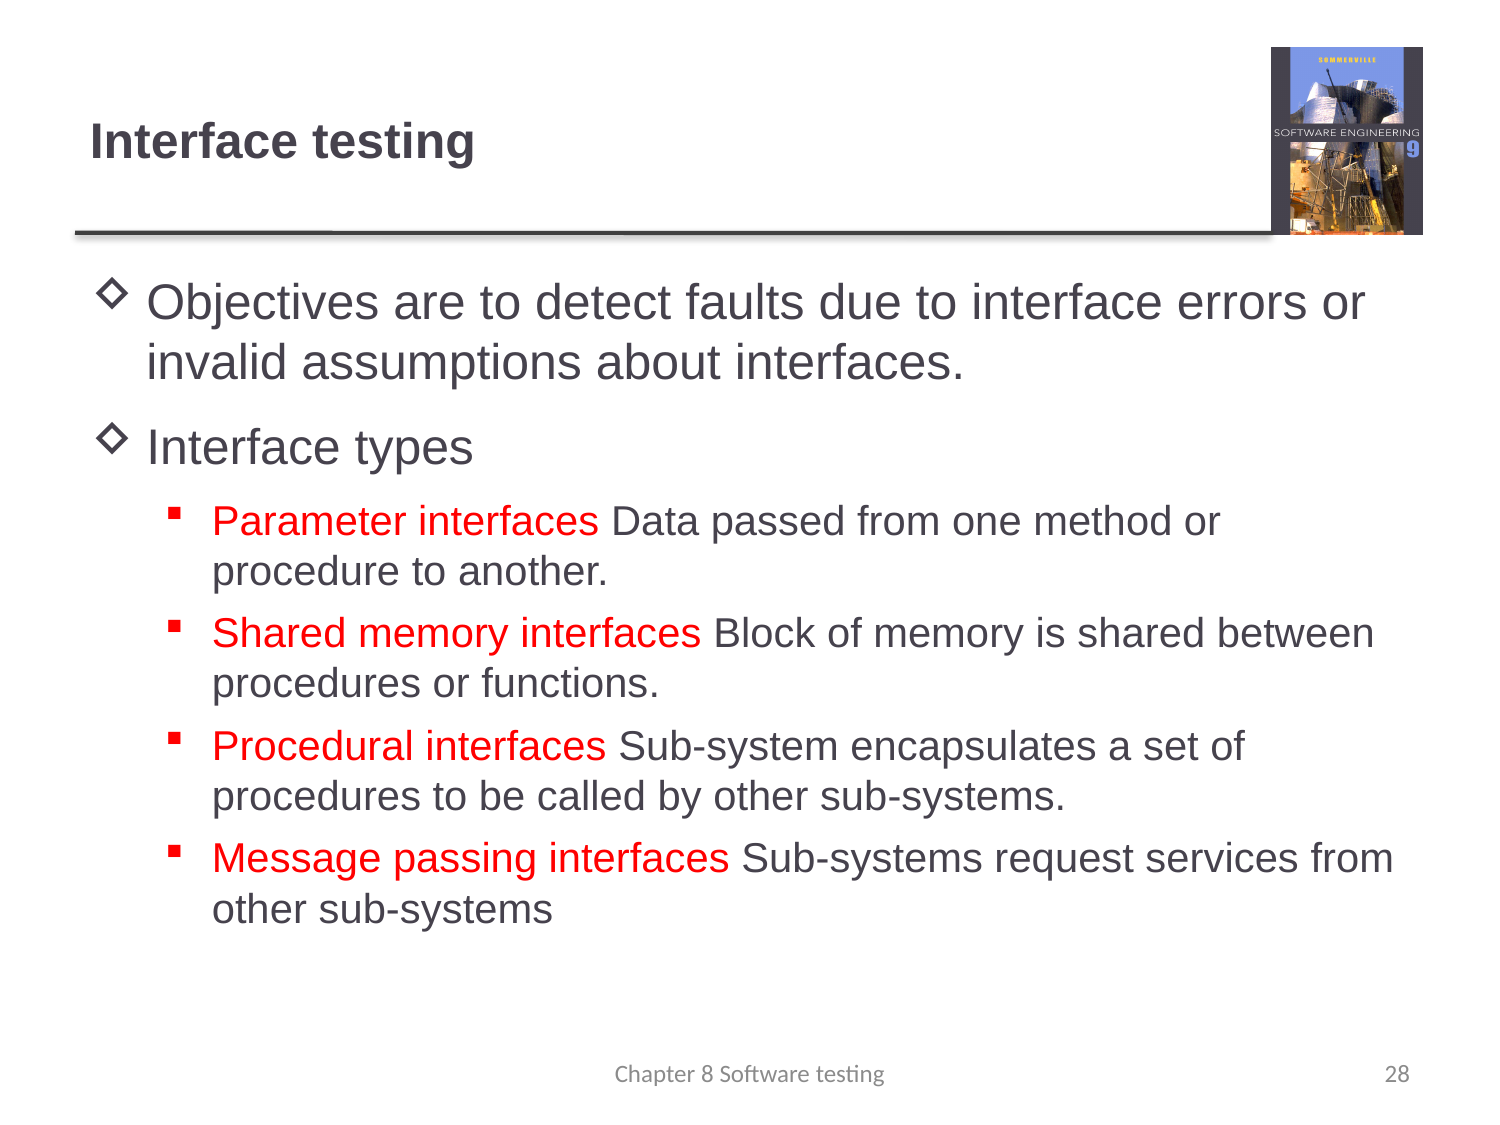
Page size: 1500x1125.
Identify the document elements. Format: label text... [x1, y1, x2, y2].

footer Chapter 8 Software testing [512, 1042, 988, 1103]
slide_number 28 [1074, 1042, 1425, 1103]
title Interface testing [74, 44, 1272, 233]
picture [1272, 47, 1423, 235]
list Objectives are to detect faults due to interface errors or invalid assumptions about interfaces. Interface types Parameter interfaces Data passed from one method or procedure to another. Shared memory interfaces Block of memory is shared between procedures or functions. Procedural interfaces Sub-system encapsulates a set of procedures to be called by other sub-systems. Message passing interfaces Sub-systems request services from other sub-systems [75, 262, 1425, 1005]
